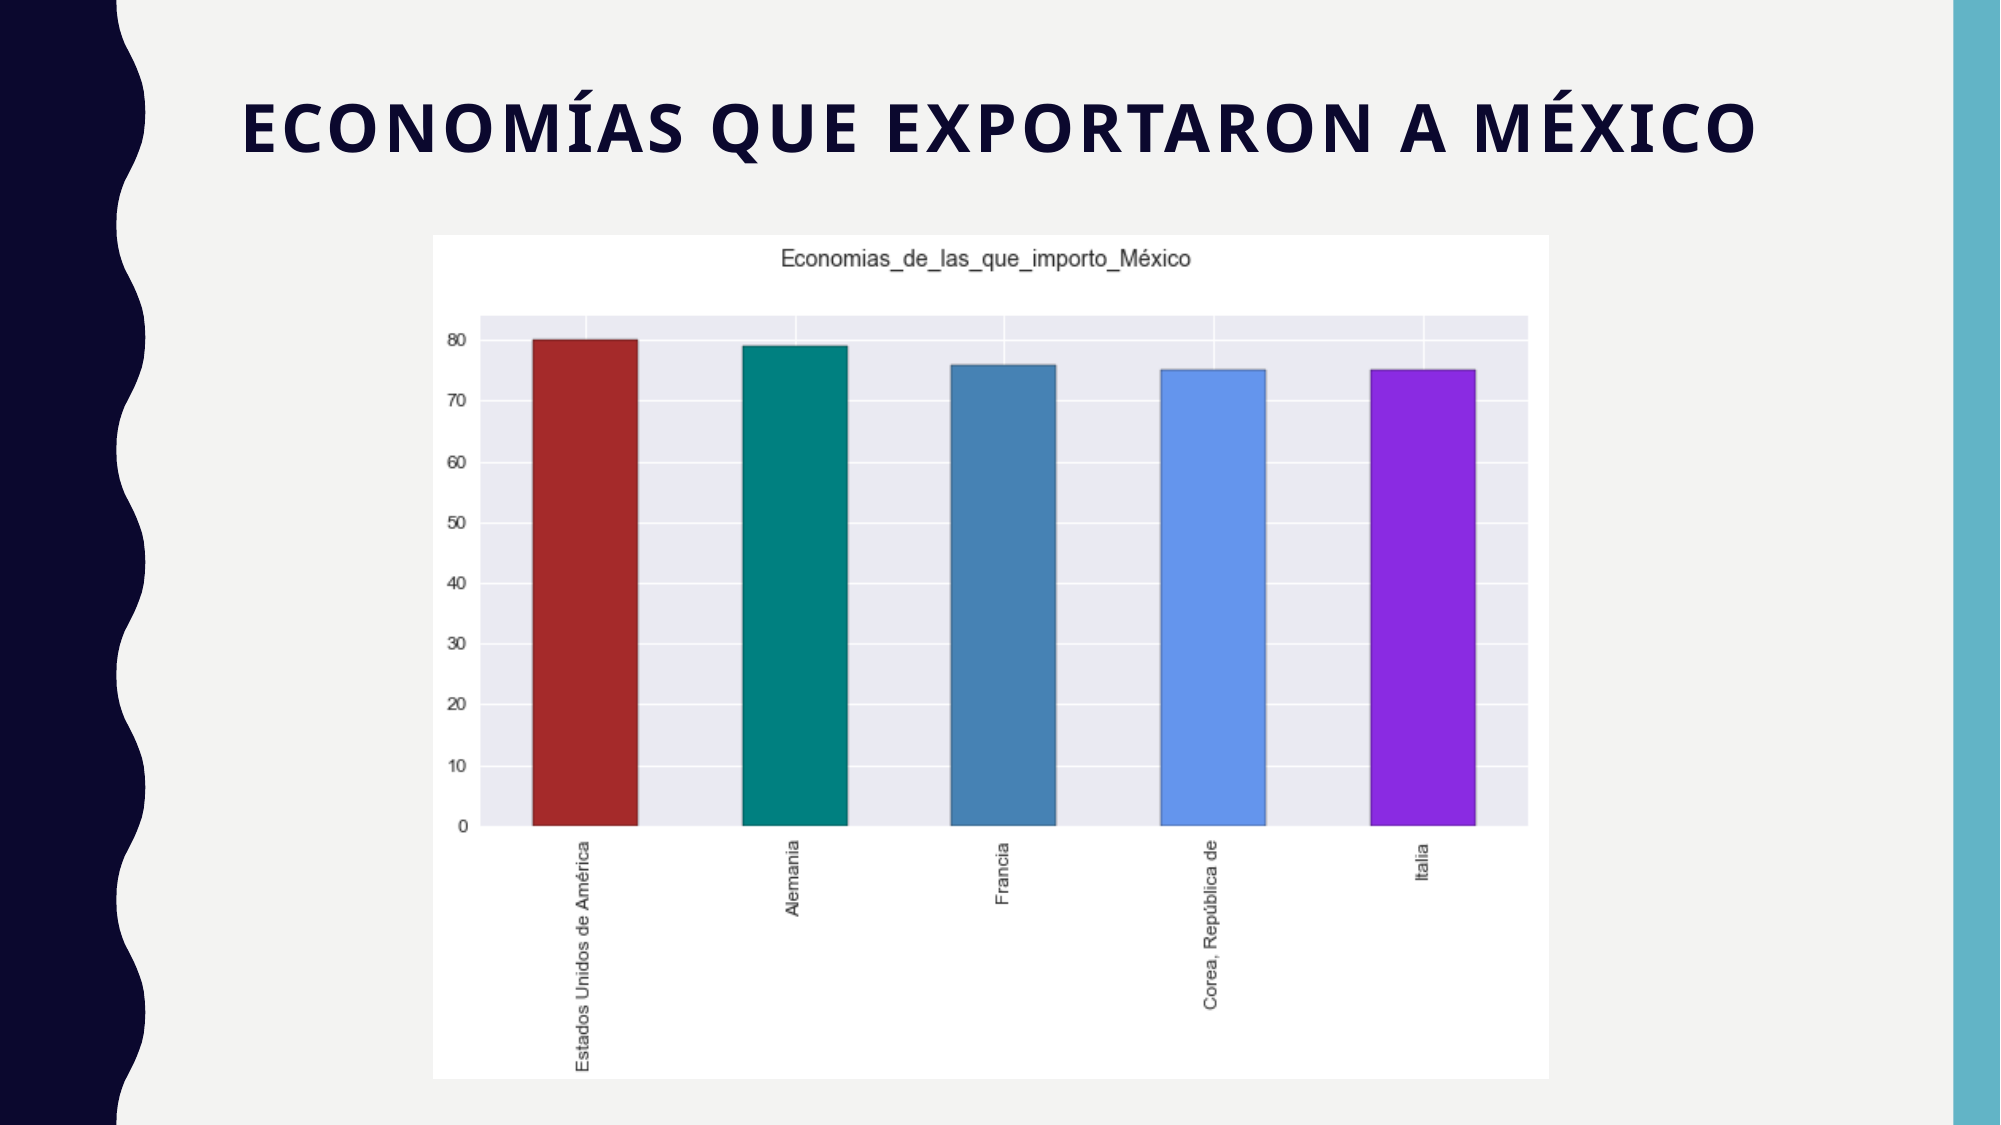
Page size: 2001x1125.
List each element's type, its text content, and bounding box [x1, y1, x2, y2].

picture [433, 235, 1549, 1079]
title Economías que exportaron a México [137, 59, 1863, 202]
